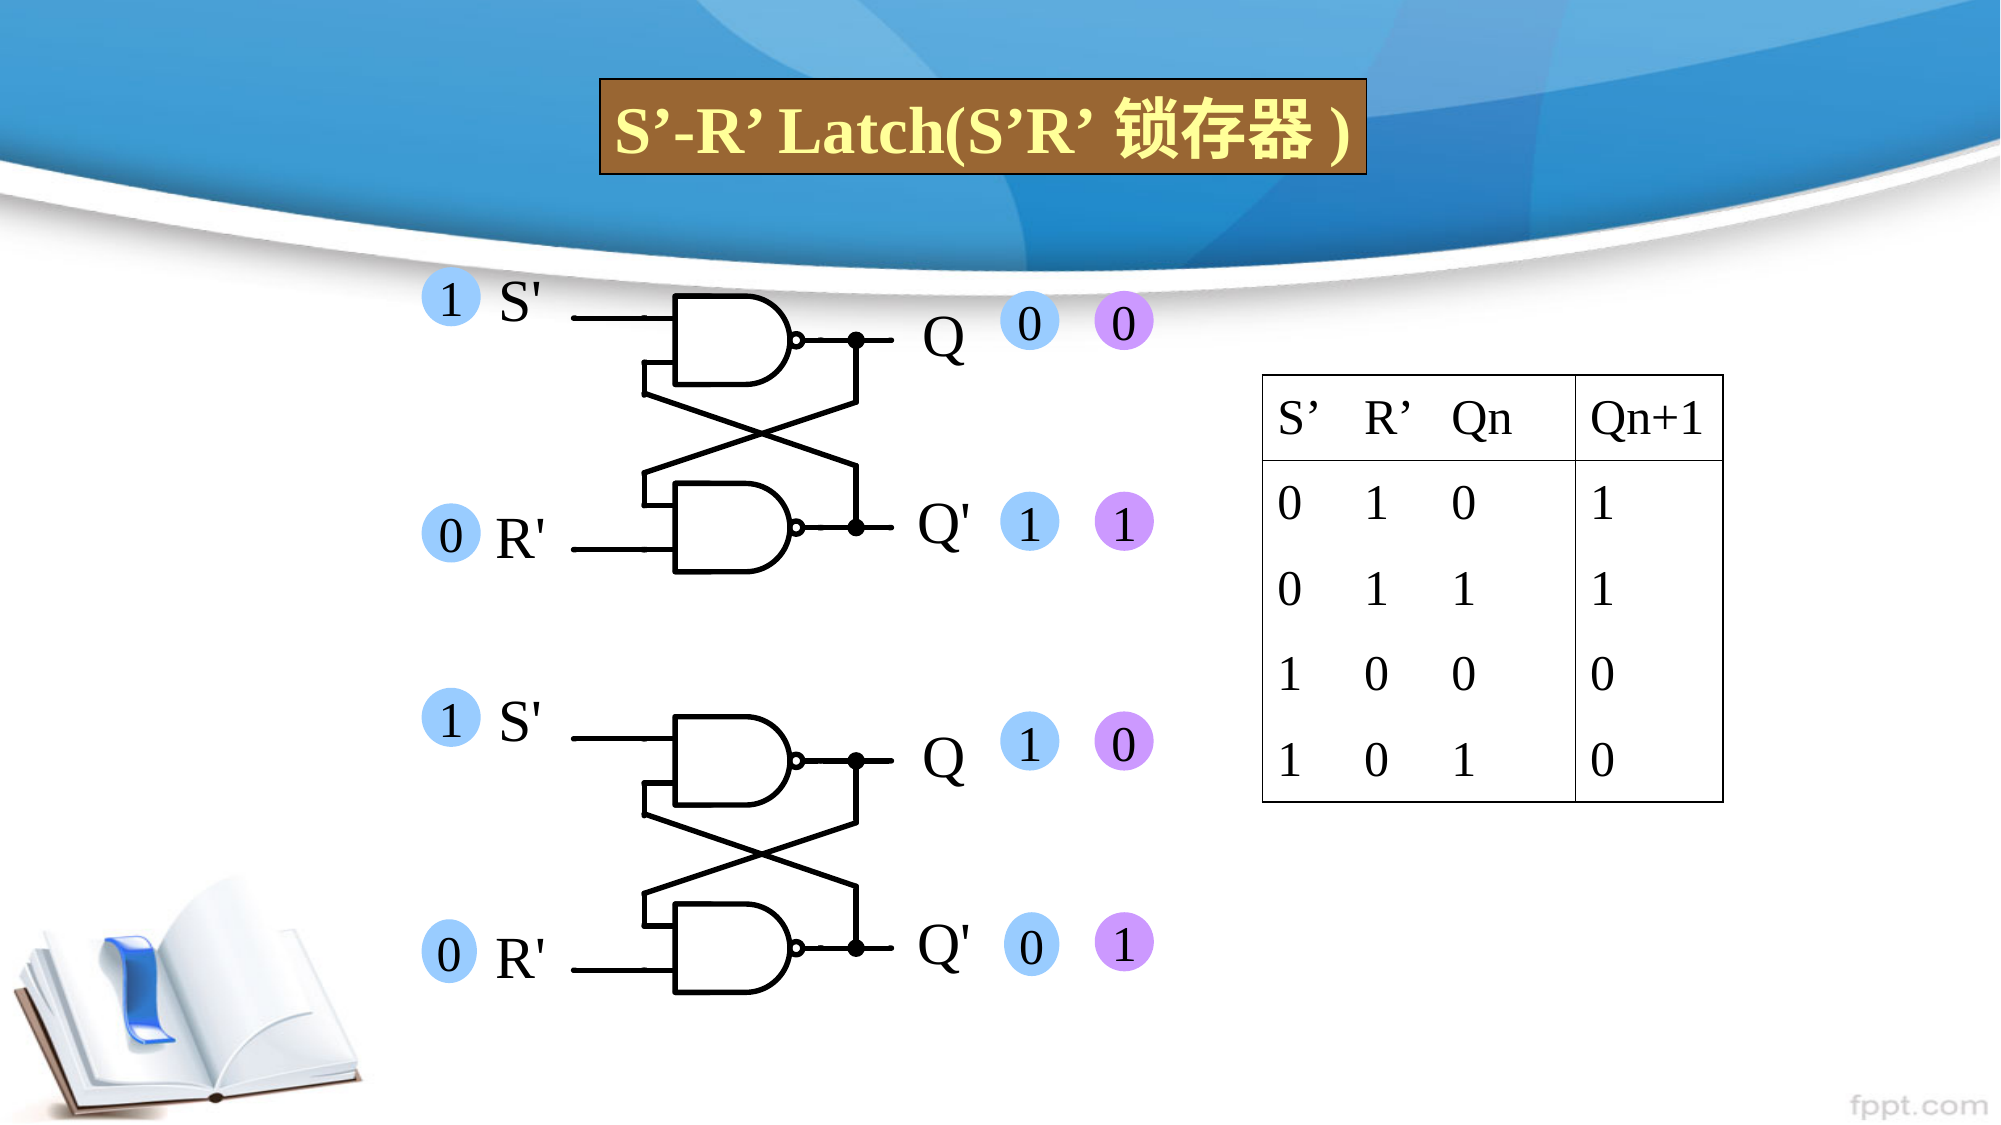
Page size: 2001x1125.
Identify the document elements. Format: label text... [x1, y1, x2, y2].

table_cell 1 [1263, 631, 1349, 717]
table_cell 0 [1576, 631, 1722, 717]
table_cell 0 [1437, 461, 1575, 546]
table_cell 0 [1349, 631, 1437, 717]
table_header Qn [1437, 376, 1575, 460]
text_box 1 [1094, 491, 1154, 551]
text_box S’-R’ Latch(S’R’锁存器) [600, 79, 1367, 174]
text_box 0 [1094, 711, 1154, 771]
table_cell 0 [1349, 717, 1437, 801]
table_cell 1 [1263, 717, 1349, 801]
text_box 1 [1000, 711, 1060, 771]
table_cell 0 [1437, 631, 1575, 717]
text_box 0 [421, 919, 477, 984]
text_box 1 [1094, 912, 1154, 972]
table_cell 1 [1576, 461, 1722, 546]
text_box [492, 675, 975, 1000]
table_cell 0 [1263, 546, 1349, 631]
text_box 0 [1094, 290, 1154, 351]
text_box 1 [1000, 491, 1060, 551]
table_cell 1 [1437, 546, 1575, 631]
table_header S’ [1263, 376, 1349, 460]
text_box 1 [421, 687, 481, 747]
text_box 0 [1000, 290, 1060, 351]
table_cell 1 [1349, 461, 1437, 546]
table_cell 0 [1576, 717, 1722, 801]
text_box 0 [421, 503, 481, 563]
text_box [492, 255, 975, 580]
table_header R’ [1349, 376, 1437, 460]
table_cell 1 [1576, 546, 1722, 631]
table_cell 1 [1349, 546, 1437, 631]
table_header Qn+1 [1576, 376, 1722, 460]
picture [0, 0, 2001, 1125]
text_box 0 [1004, 912, 1060, 977]
table_cell 1 [1437, 717, 1575, 801]
table_cell 0 [1263, 461, 1349, 546]
text_box 1 [421, 267, 481, 327]
